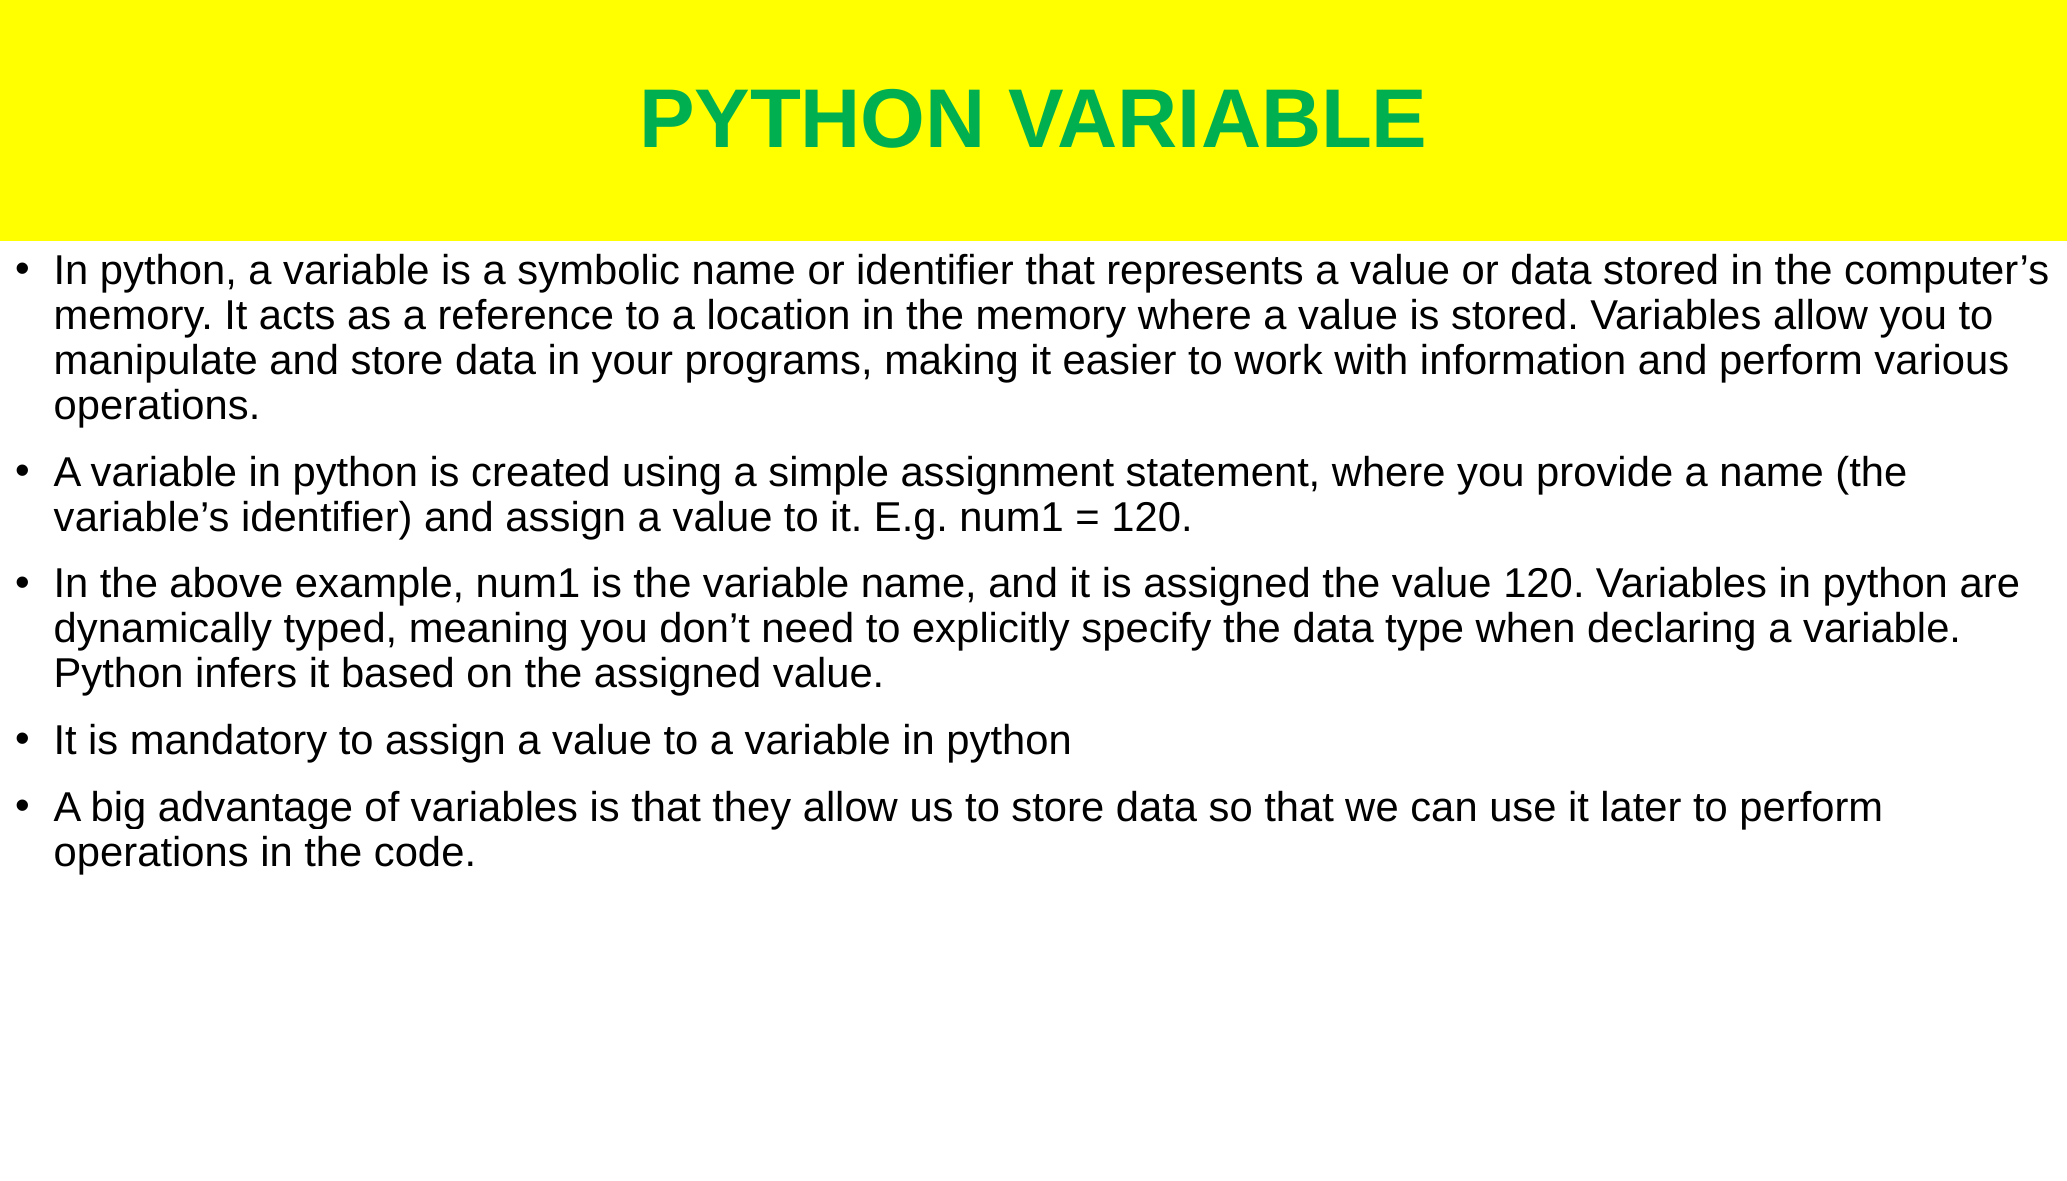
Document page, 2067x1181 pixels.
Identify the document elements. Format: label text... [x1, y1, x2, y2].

title PYTHON VARIABLE [0, 0, 2067, 240]
list In python, a variable is a symbolic name or identifier that represents a value or data stored in the computer’s memory. It acts as a reference to a location in the memory where a value is stored. Variables allow you to manipulate and store data in your programs, making it easier to work with information and perform various operations. A variable in python is created using a simple assignment statement, where you provide a name (the variable’s identifier) and assign a value to it. E.g. num1 = 120. In the above example, num1 is the variable name, and it is assigned the value 120. Variables in python are dynamically typed, meaning you don’t need to explicitly specify the data type when declaring a variable. Python infers it based on the assigned value. It is mandatory to assign a value to a variable in python A big advantage of variables is that they allow us to store data so that we can use it later to perform operations in the code. [0, 240, 2067, 1181]
